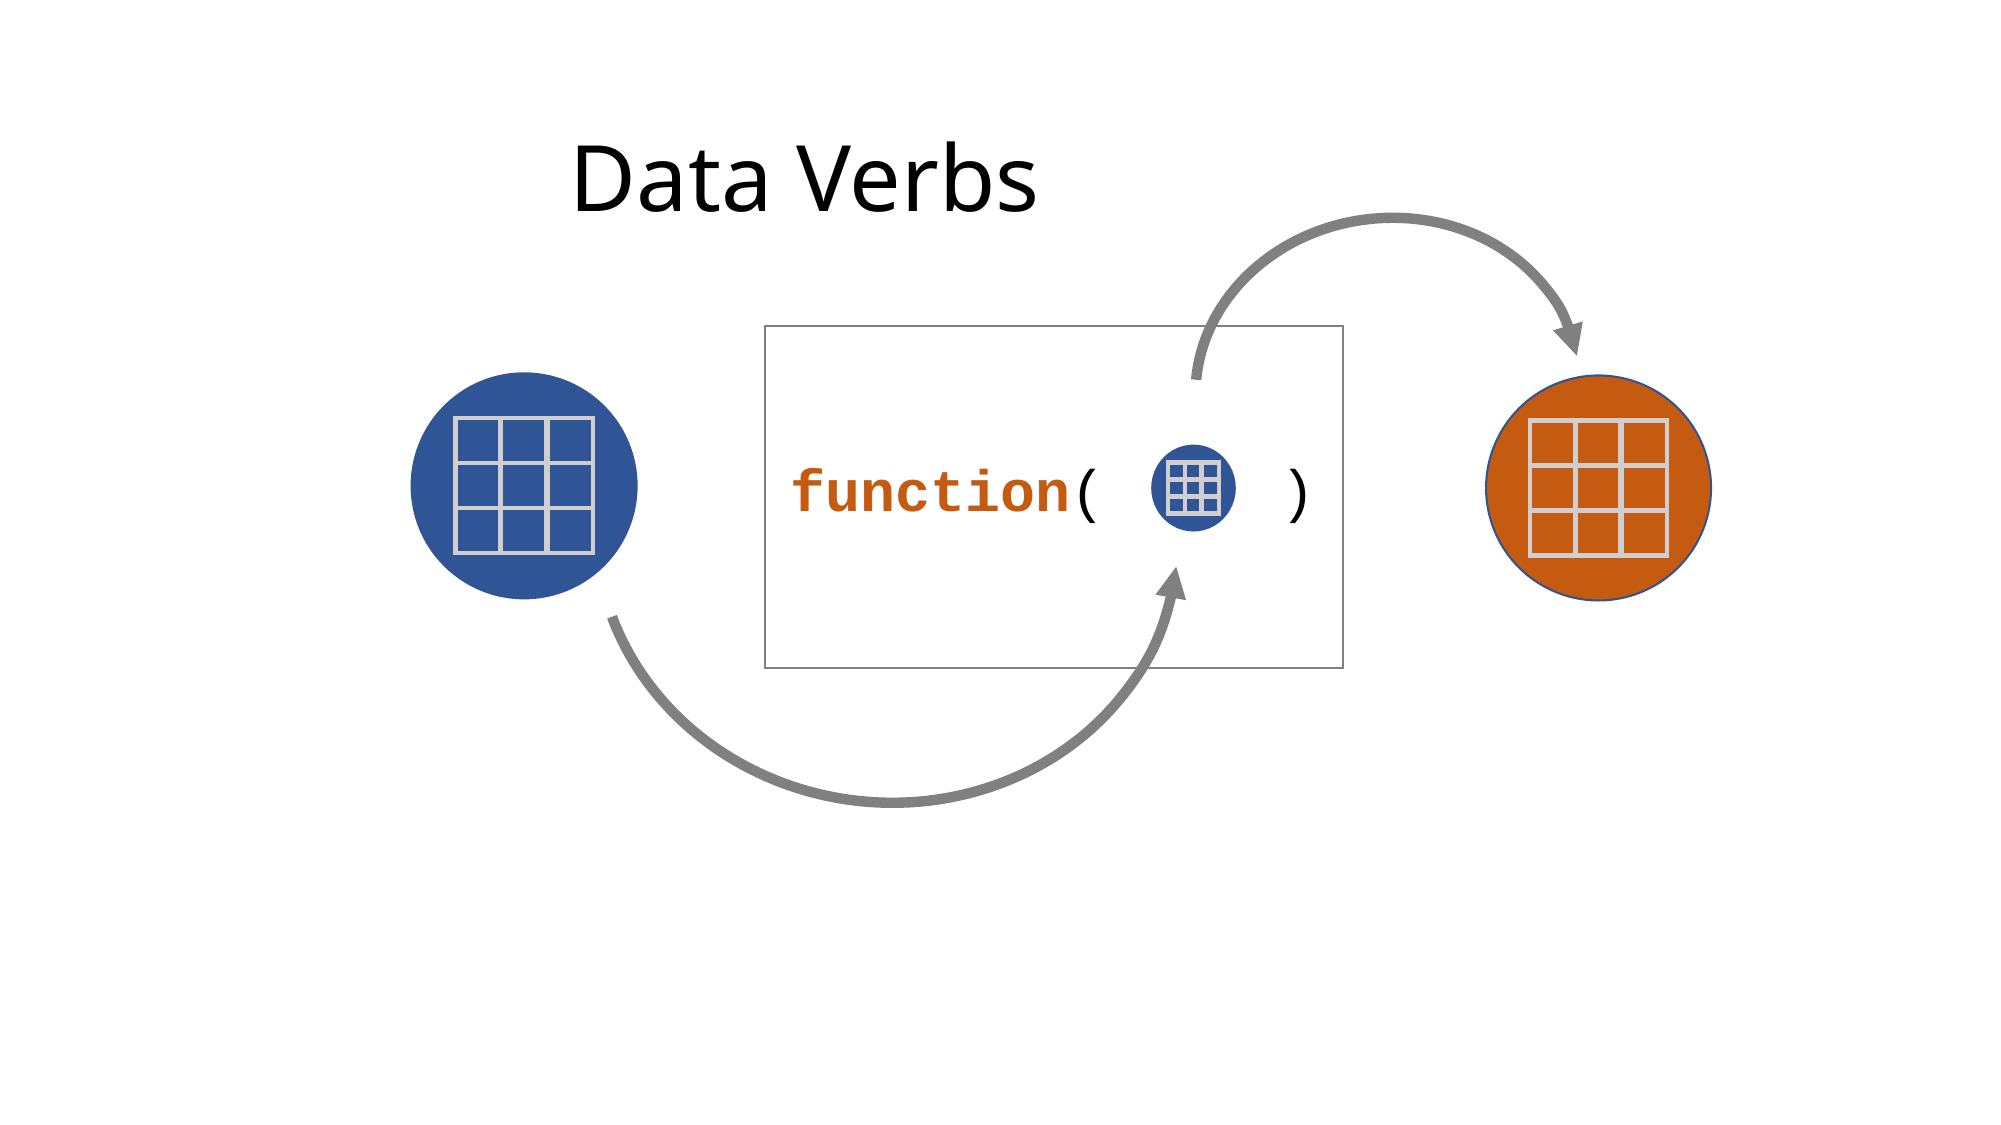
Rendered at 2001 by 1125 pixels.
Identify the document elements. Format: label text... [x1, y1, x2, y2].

text_box Data Verbs [554, 112, 1055, 238]
text_box [611, 533, 1181, 804]
text_box [1195, 217, 1581, 389]
text_box function( ) [775, 445, 1152, 531]
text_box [1486, 375, 1712, 601]
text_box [411, 373, 637, 599]
text_box function( ) [1235, 445, 1331, 531]
text_box [764, 325, 1344, 669]
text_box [1152, 445, 1235, 531]
